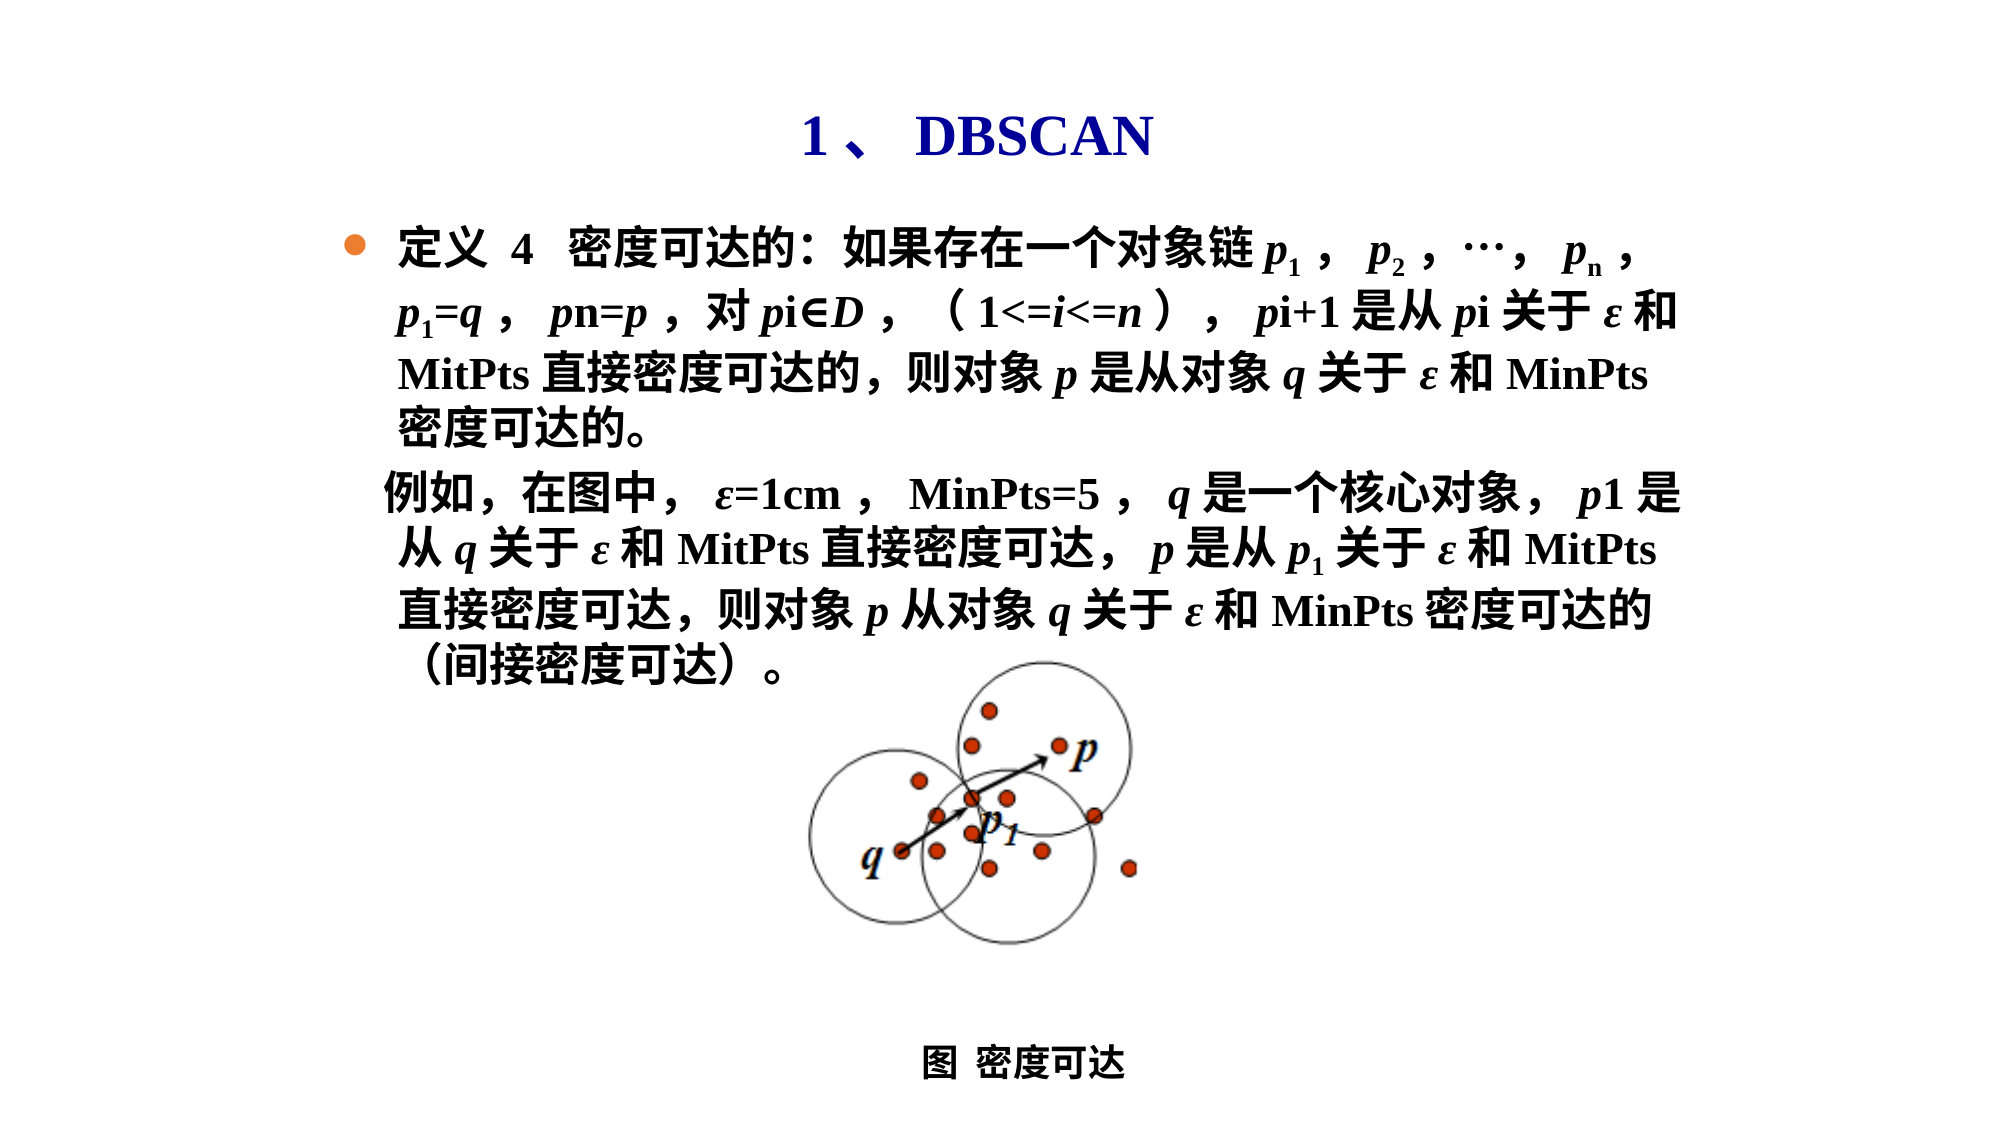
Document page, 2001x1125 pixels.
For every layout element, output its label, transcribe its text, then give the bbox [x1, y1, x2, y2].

text_box 定义 4 密度可达的：如果存在一个对象链p1，p2，…，pn，p1=q，pn=p，对pi∈D，（1<=i<=n），pi+1是从pi关于ε和MitPts直接密度可达的，则对象p是从对象q关于ε和MinPts密度可达的。 例如，在图中，ε=1cm，MinPts=5，q是一个核心对象，p1是从q关于ε和MitPts直接密度可达，p是从p1关于ε和MitPts直接密度可达，则对象p从对象q关于ε和MinPts密度可达的 （间接密度可达）。 [326, 211, 1697, 1125]
text_box 1、DBSCAN [785, 90, 1170, 175]
text_box 图 密度可达 [906, 1031, 1141, 1091]
picture [799, 645, 1175, 958]
